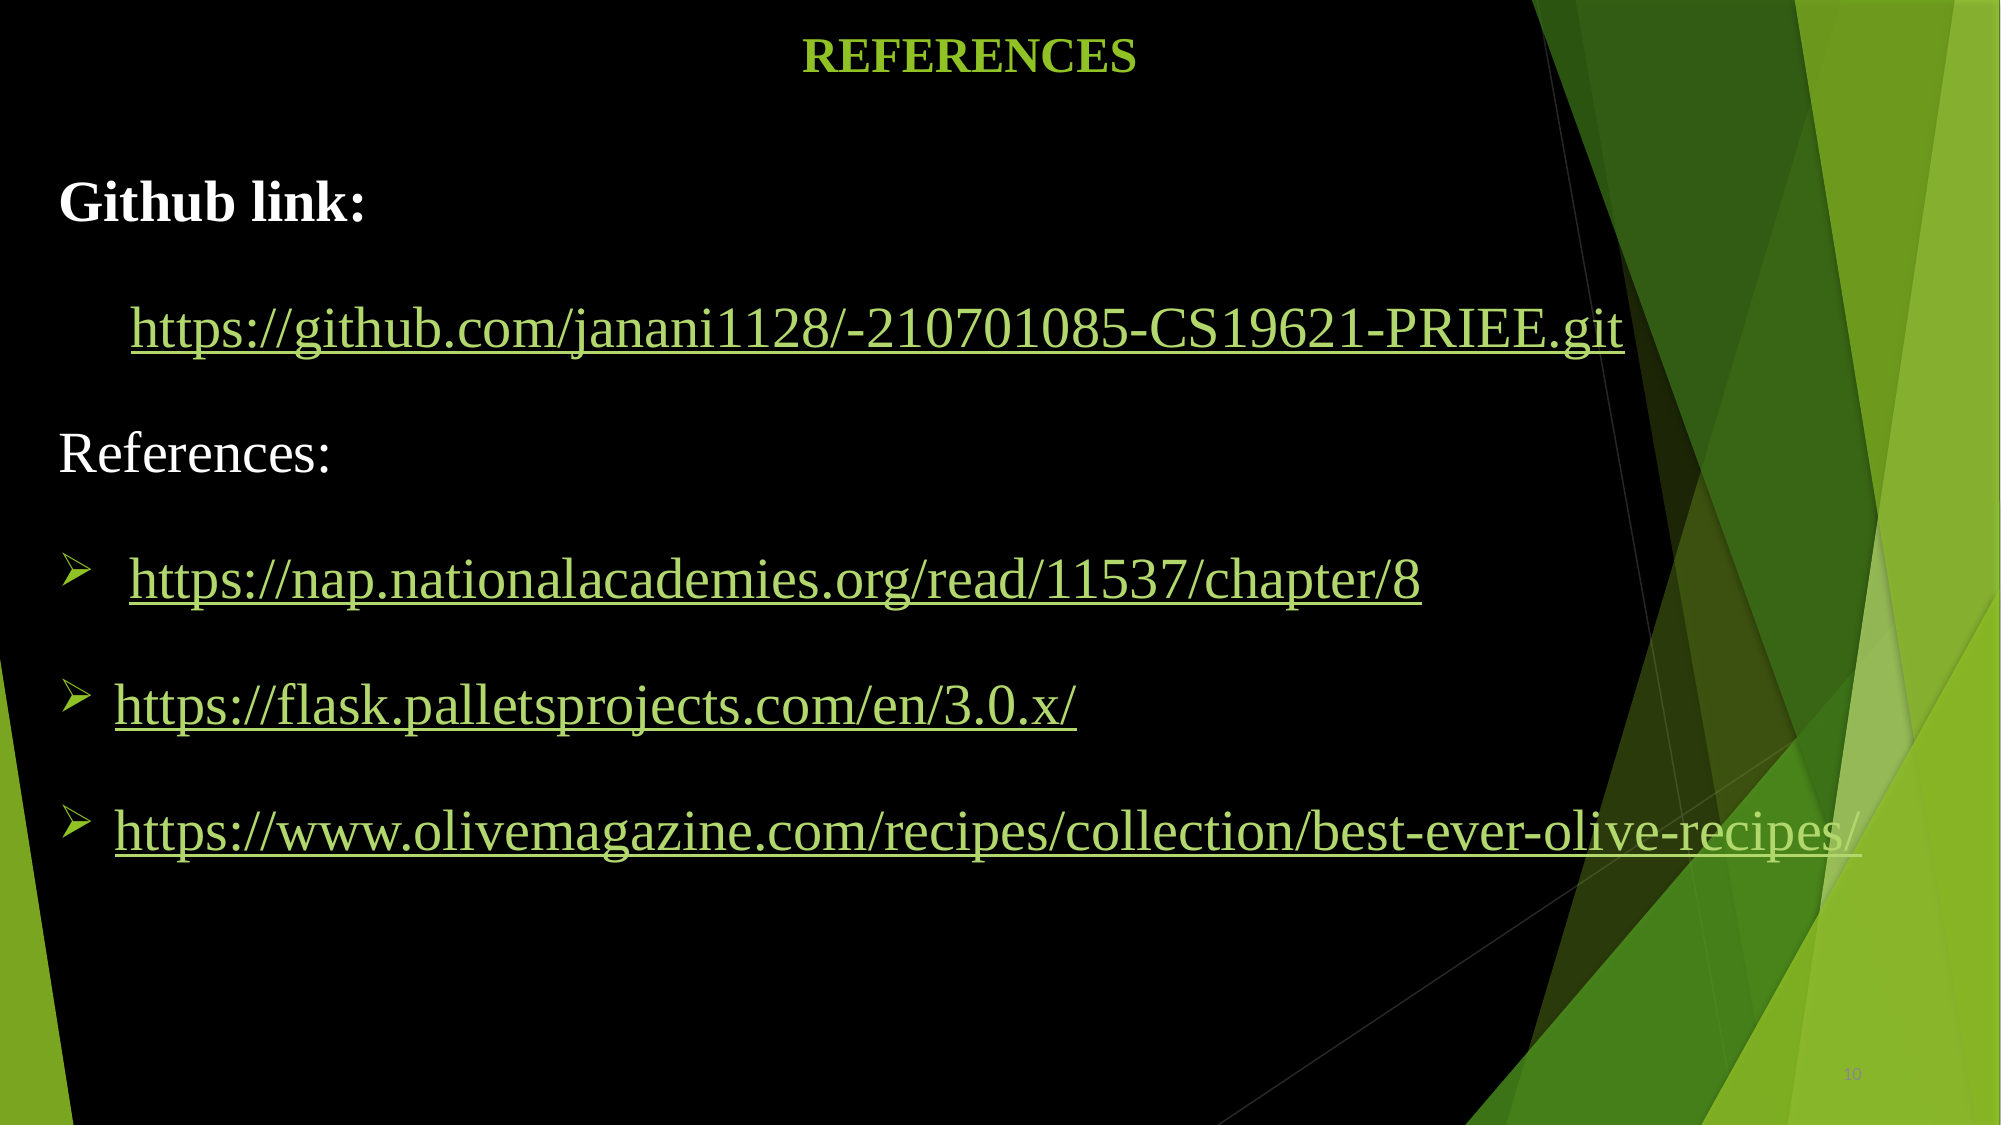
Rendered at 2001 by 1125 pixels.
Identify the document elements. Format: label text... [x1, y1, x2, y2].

title REFERENCES [0, 14, 1970, 112]
list Github link: https://github.com/janani1128/-210701085-CS19621-PRIEE.git References: https://nap.nationalacademies.org/read/11537/chapter/8 https://flask.palletsprojects.com/en/3.0.x/ https://www.olivemagazine.com/recipes/collection/best-ever-olive-recipes/ [43, 120, 1877, 1043]
slide_number 10 [1427, 1042, 1877, 1103]
